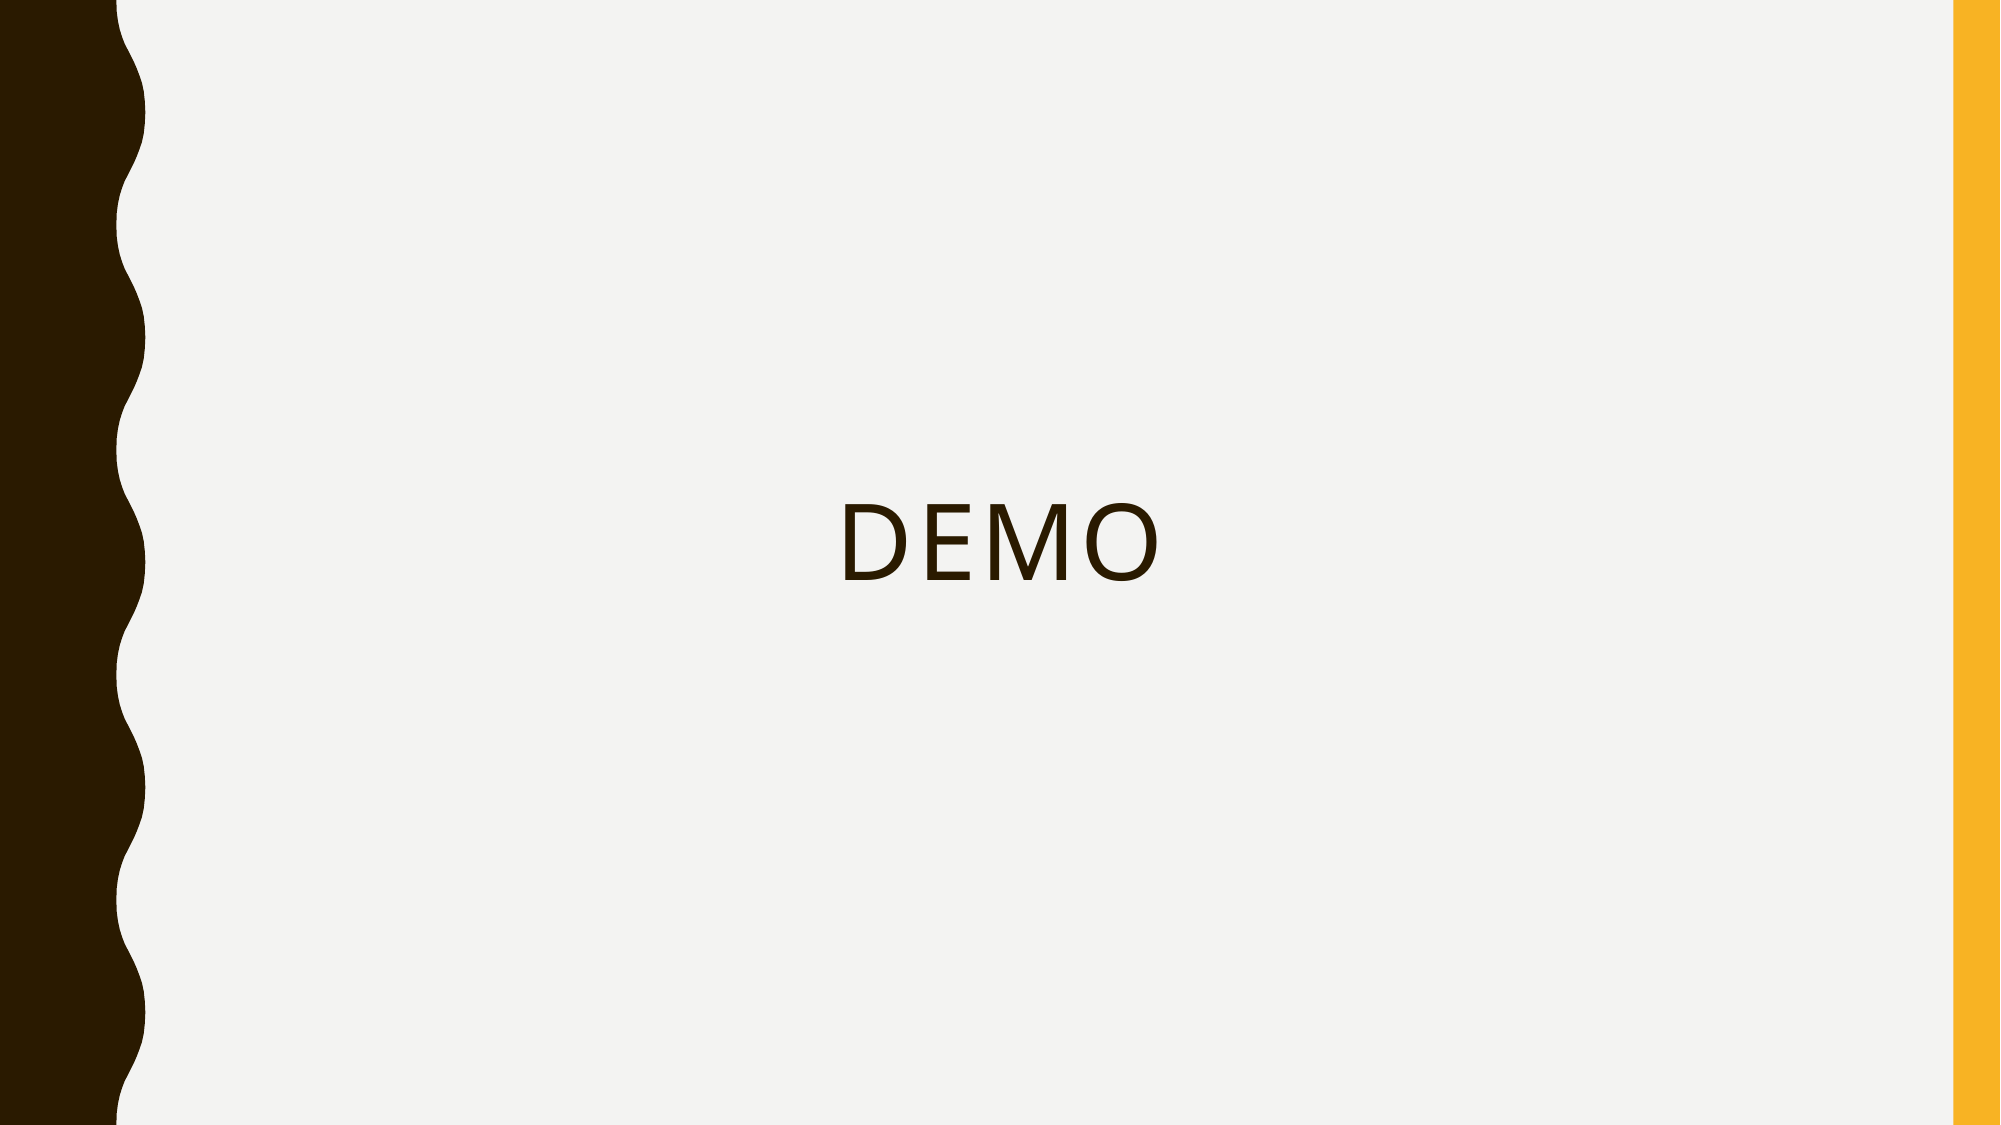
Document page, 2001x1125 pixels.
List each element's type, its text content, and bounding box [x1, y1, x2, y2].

title demo [435, 481, 1565, 644]
